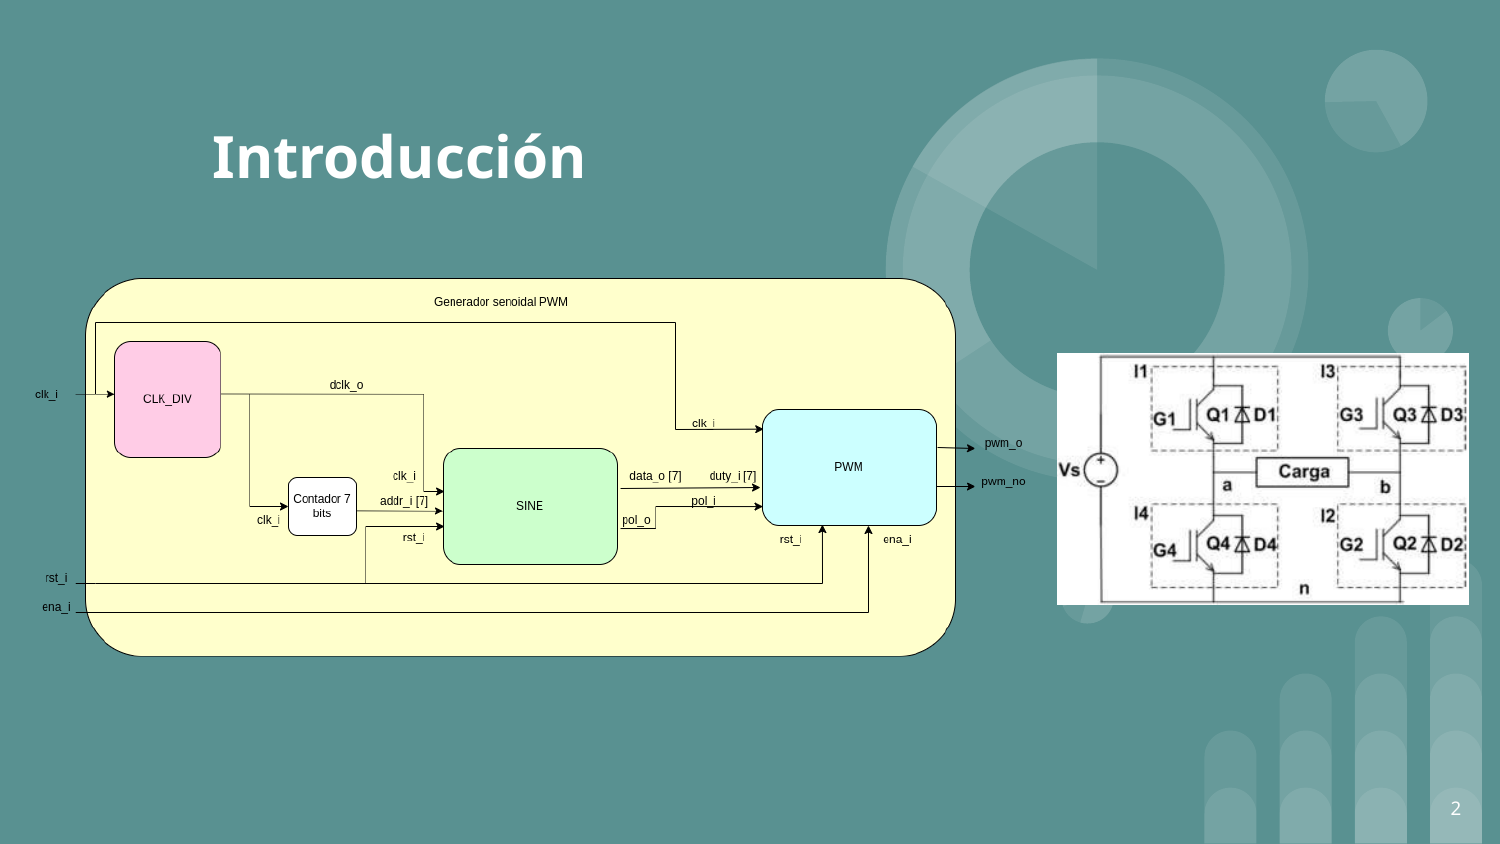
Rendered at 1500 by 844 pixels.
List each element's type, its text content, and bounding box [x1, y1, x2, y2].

picture [1057, 353, 1469, 605]
picture [17, 277, 1033, 657]
slide_number ‹#› [1386, 777, 1477, 842]
title Introducción [197, 100, 896, 211]
